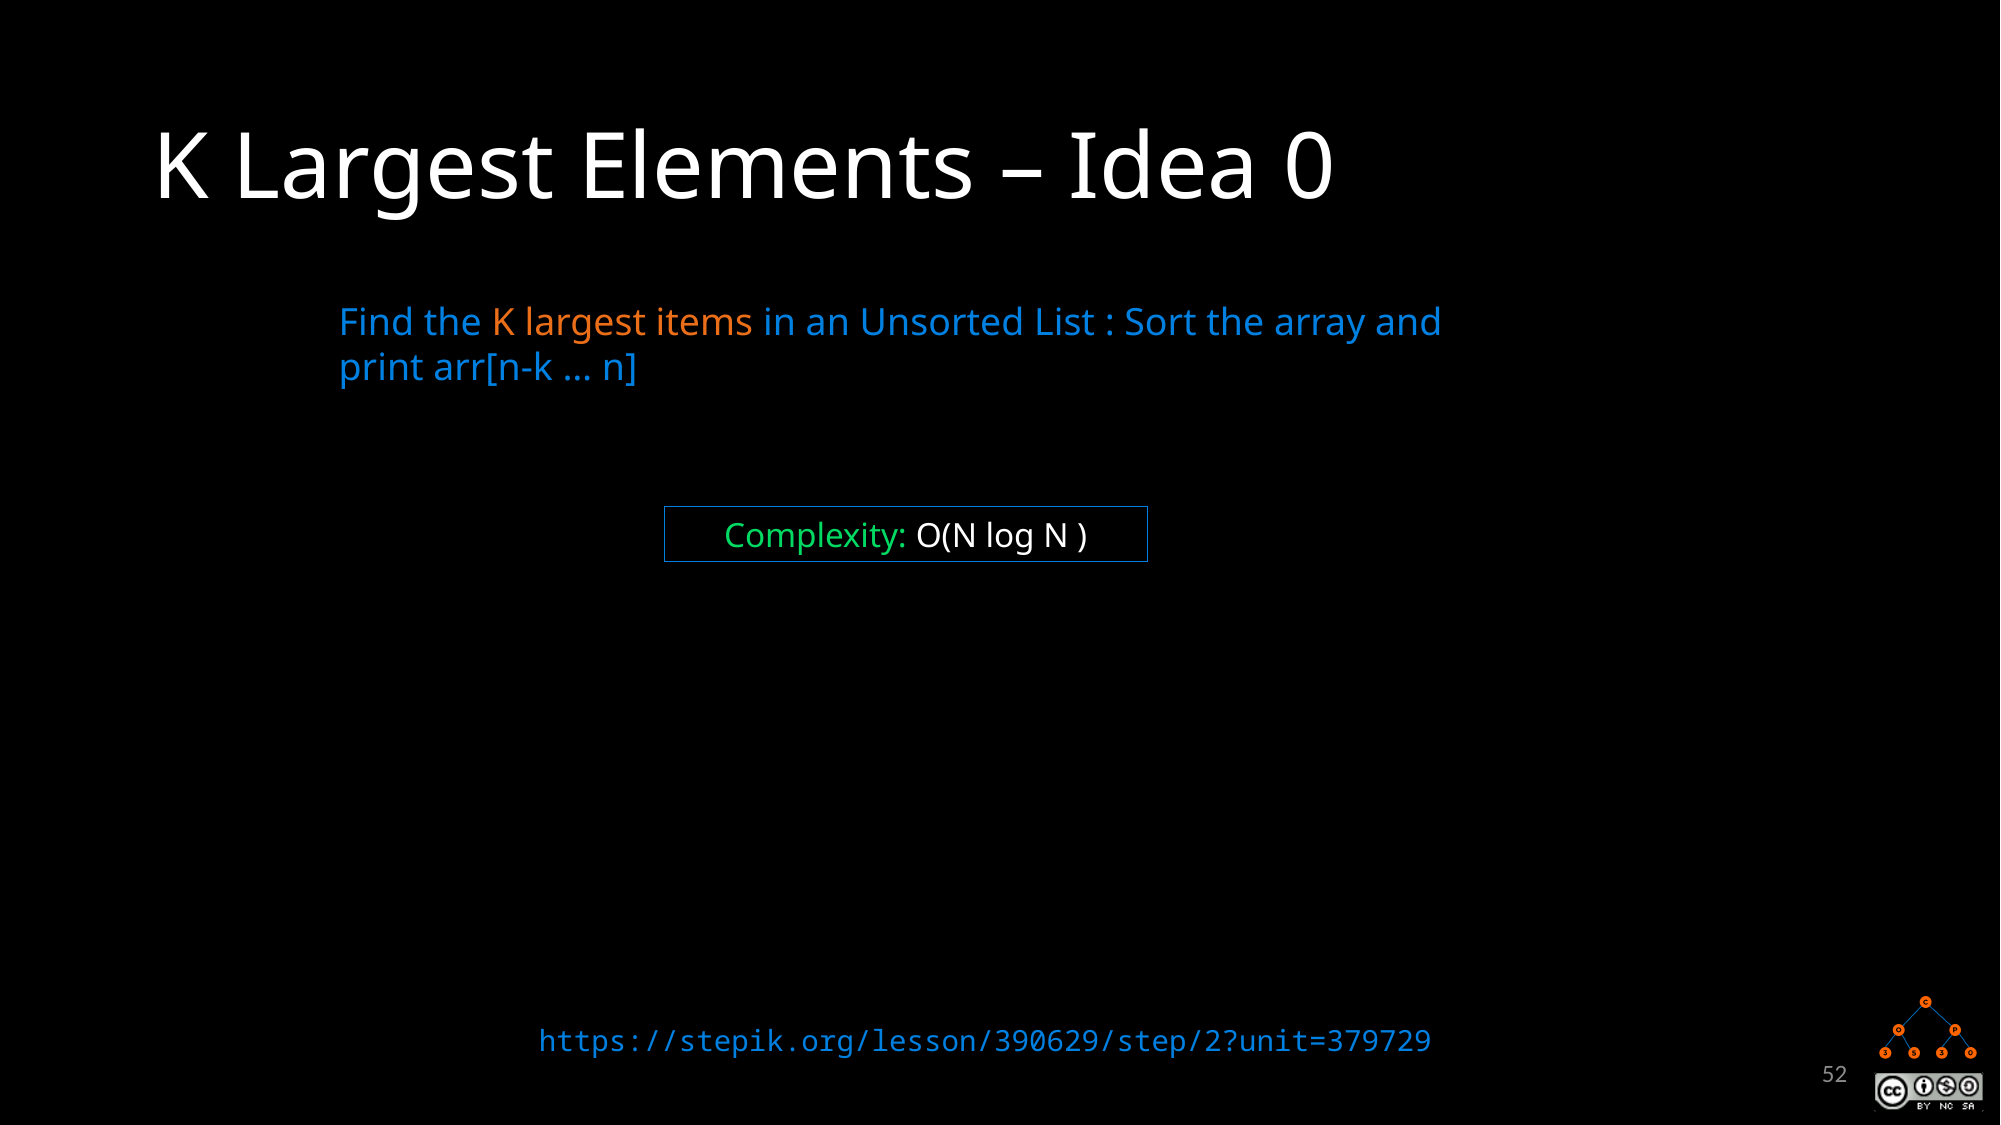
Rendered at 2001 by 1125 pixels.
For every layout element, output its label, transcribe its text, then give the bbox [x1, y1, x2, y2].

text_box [1859, 988, 1998, 1112]
text_box https://stepik.org/lesson/390629/step/2?unit=379729 [524, 1014, 1524, 1070]
title K Largest Elements – Idea 0 [137, 59, 1863, 278]
text_box Complexity: O(N log N ) [664, 506, 1148, 562]
slide_number 52 [1412, 1042, 1859, 1103]
text_box Find the K largest items in an Unsorted List : Sort the array and print arr[n-k … n] [323, 290, 1488, 467]
